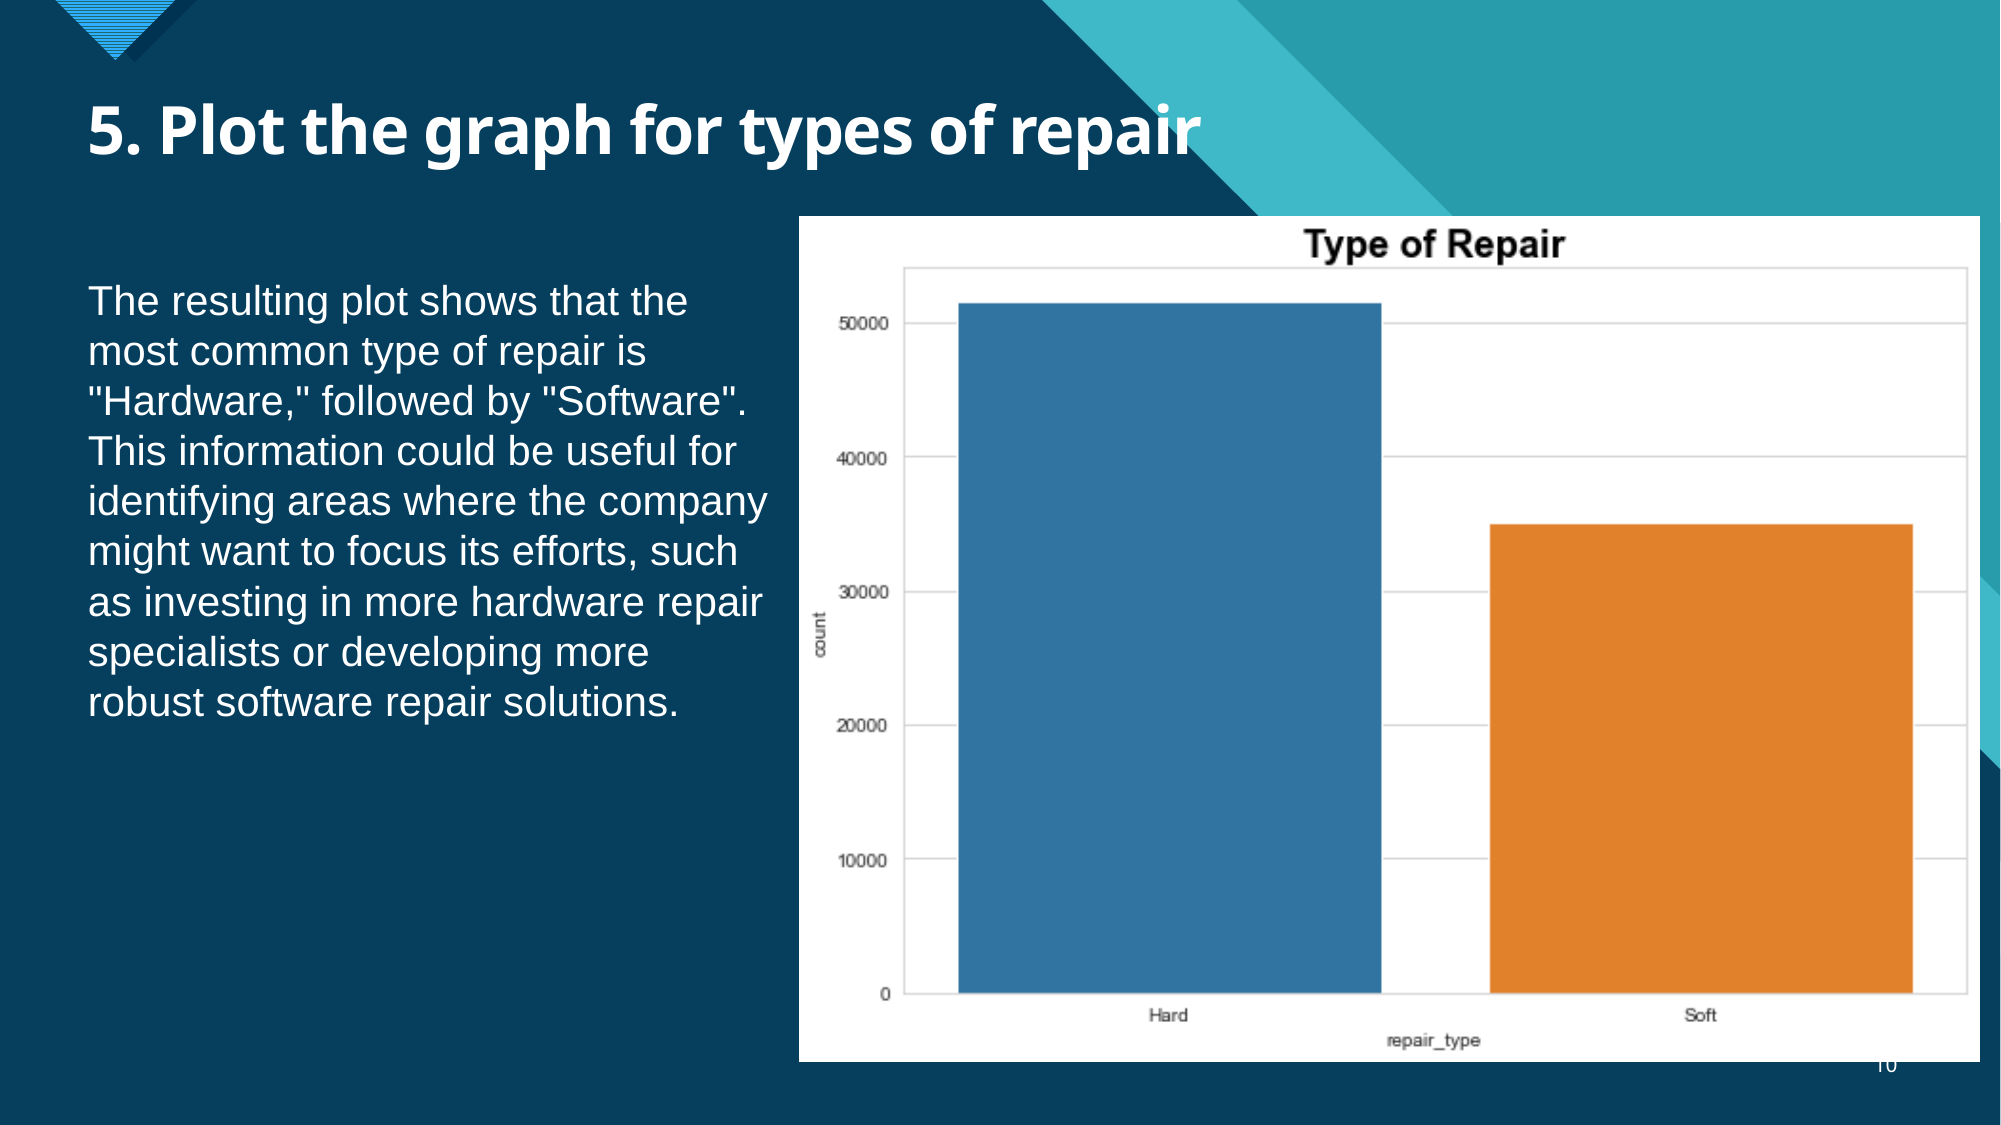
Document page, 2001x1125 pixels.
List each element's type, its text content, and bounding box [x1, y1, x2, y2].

slide_number 10 [1845, 1062, 1913, 1096]
title 5. Plot the graph for types of repair [72, 89, 1913, 177]
list The resulting plot shows that the most common type of repair is "Hardware," followed by "Software". This information could be useful for identifying areas where the company might want to focus its efforts, such as investing in more hardware repair specialists or developing more robust software repair solutions. [72, 266, 785, 836]
picture [800, 215, 1980, 1062]
